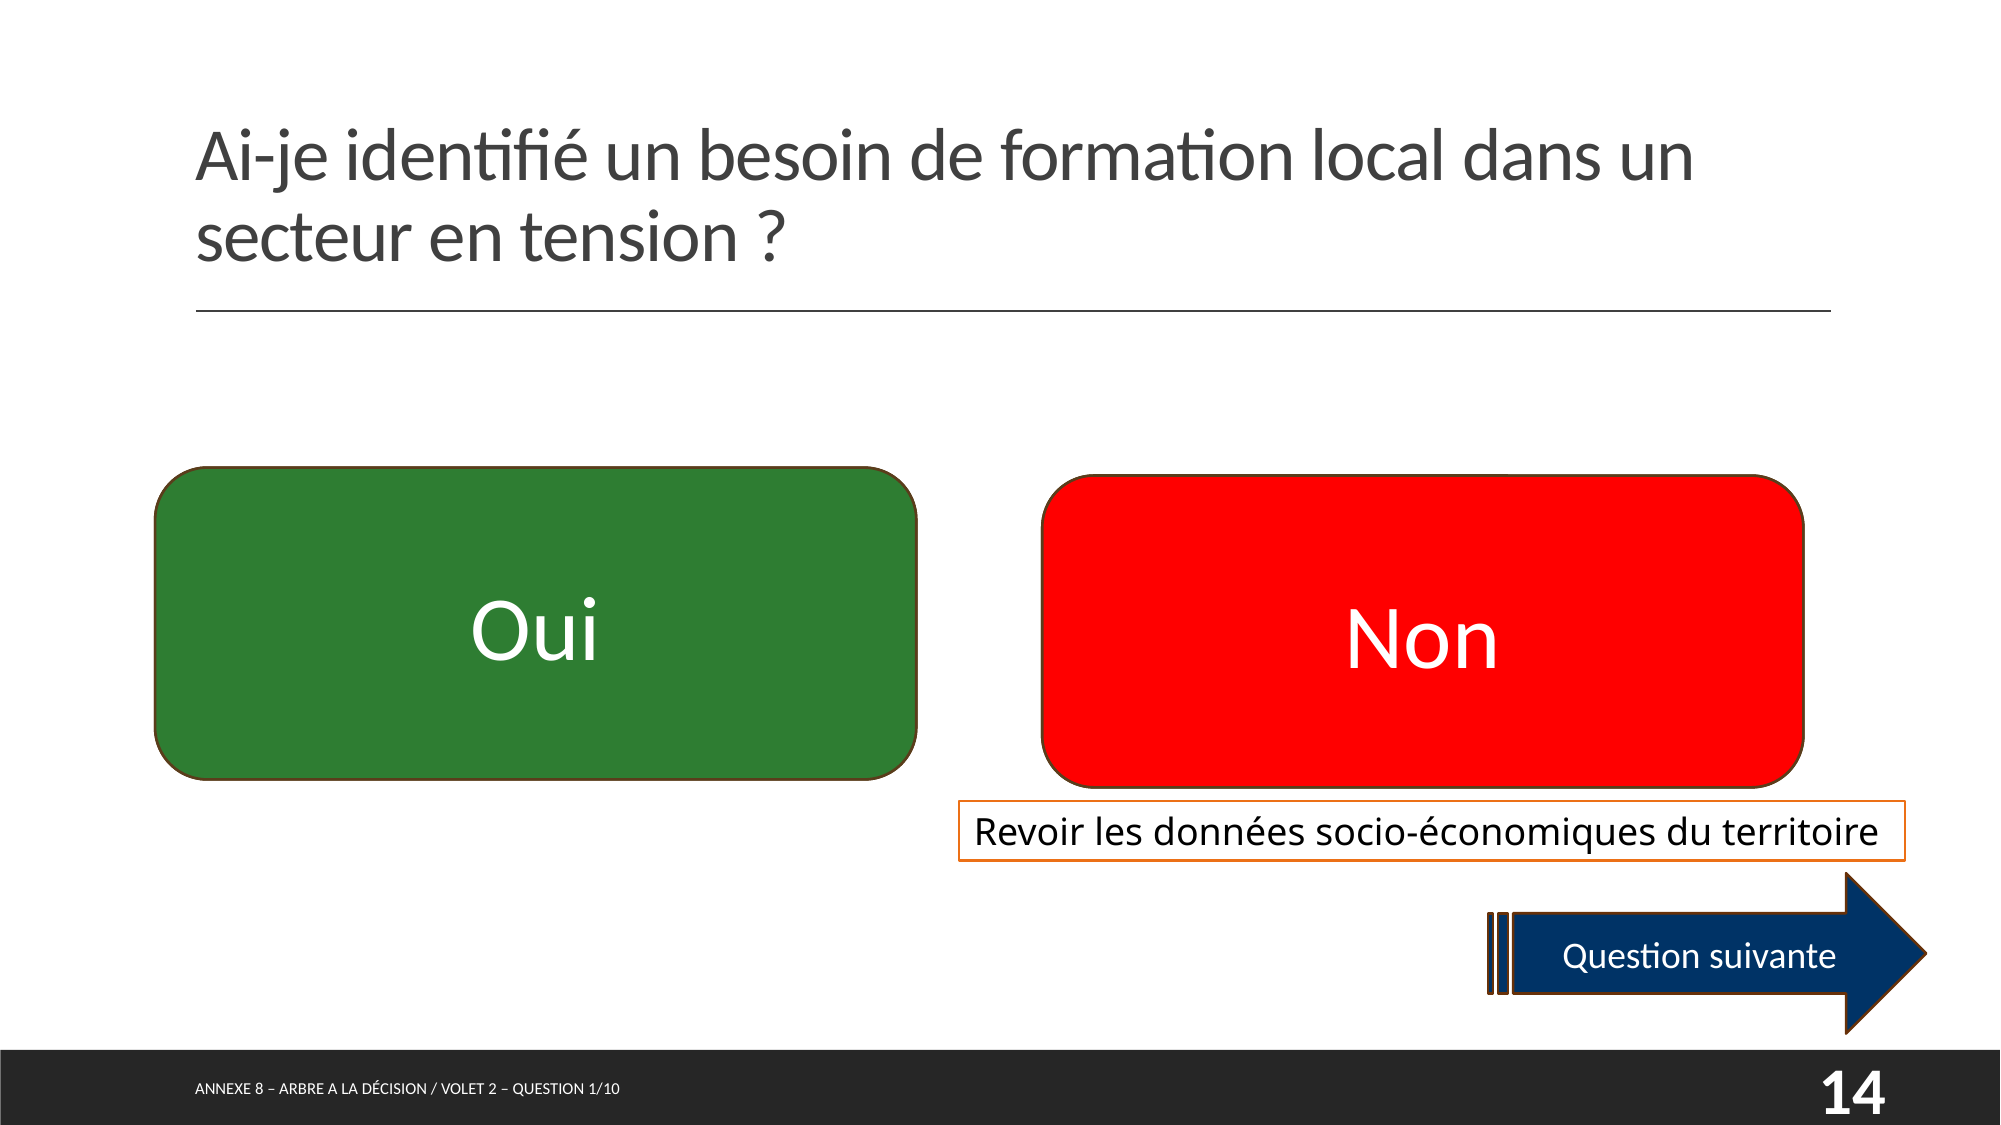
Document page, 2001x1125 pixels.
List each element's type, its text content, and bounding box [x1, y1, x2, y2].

text_box Question suivante [1487, 912, 1494, 995]
text_box Question suivante [1511, 871, 1928, 1035]
text_box Non [1040, 474, 1805, 789]
text_box Revoir les données socio-économiques du territoire [958, 800, 1906, 862]
footer Annexe 8 – arbre a la décision / Volet 2 – Question 1/10 [180, 1057, 1299, 1118]
text_box Question suivante [1497, 912, 1509, 995]
slide_number 14 [1803, 1057, 1932, 1118]
text_box Oui [153, 466, 918, 781]
title Ai-je identifié un besoin de formation local dans un secteur en tension ? [180, 47, 1830, 285]
